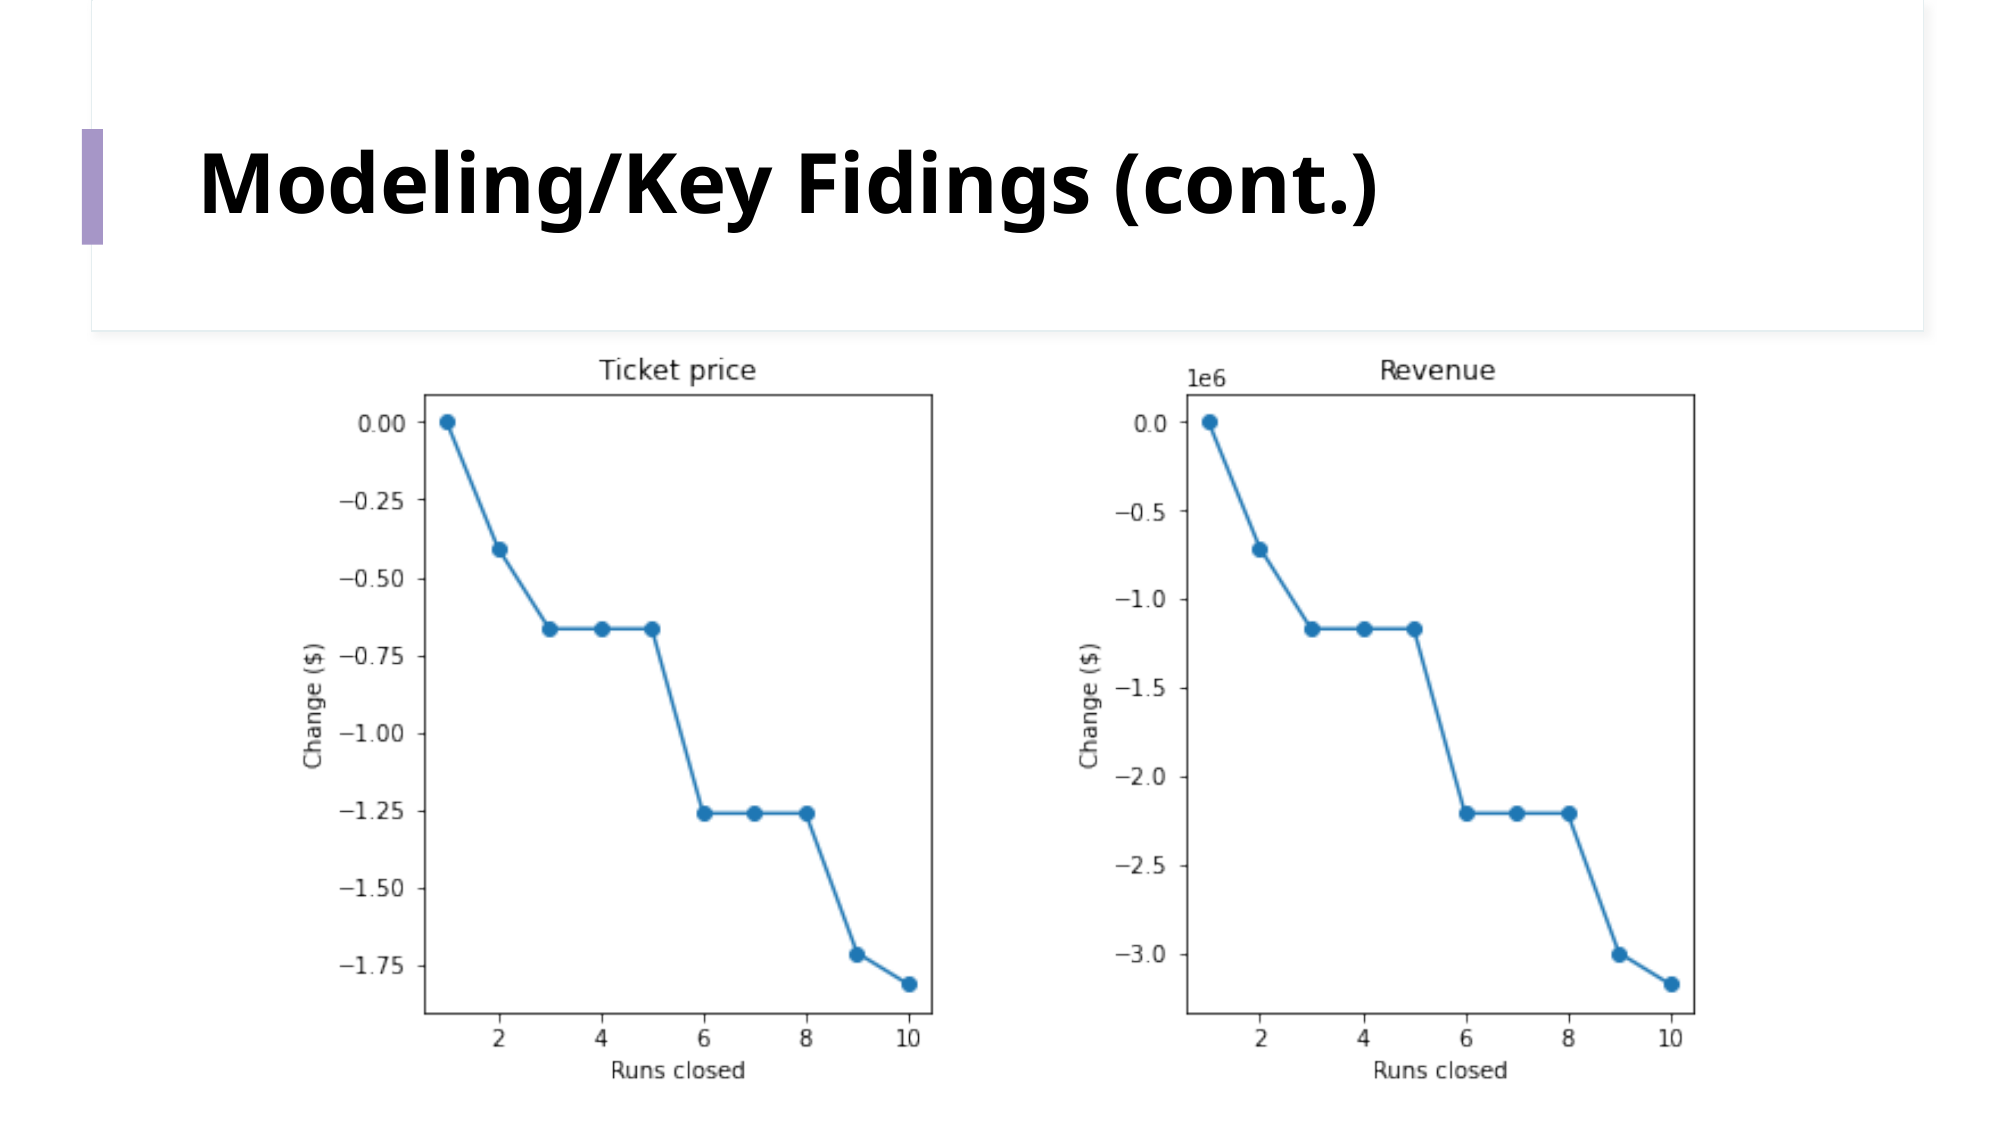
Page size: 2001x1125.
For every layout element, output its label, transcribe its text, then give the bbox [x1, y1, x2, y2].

title Modeling/Key Fidings (cont.) [183, 90, 1851, 284]
picture [290, 342, 1710, 1100]
